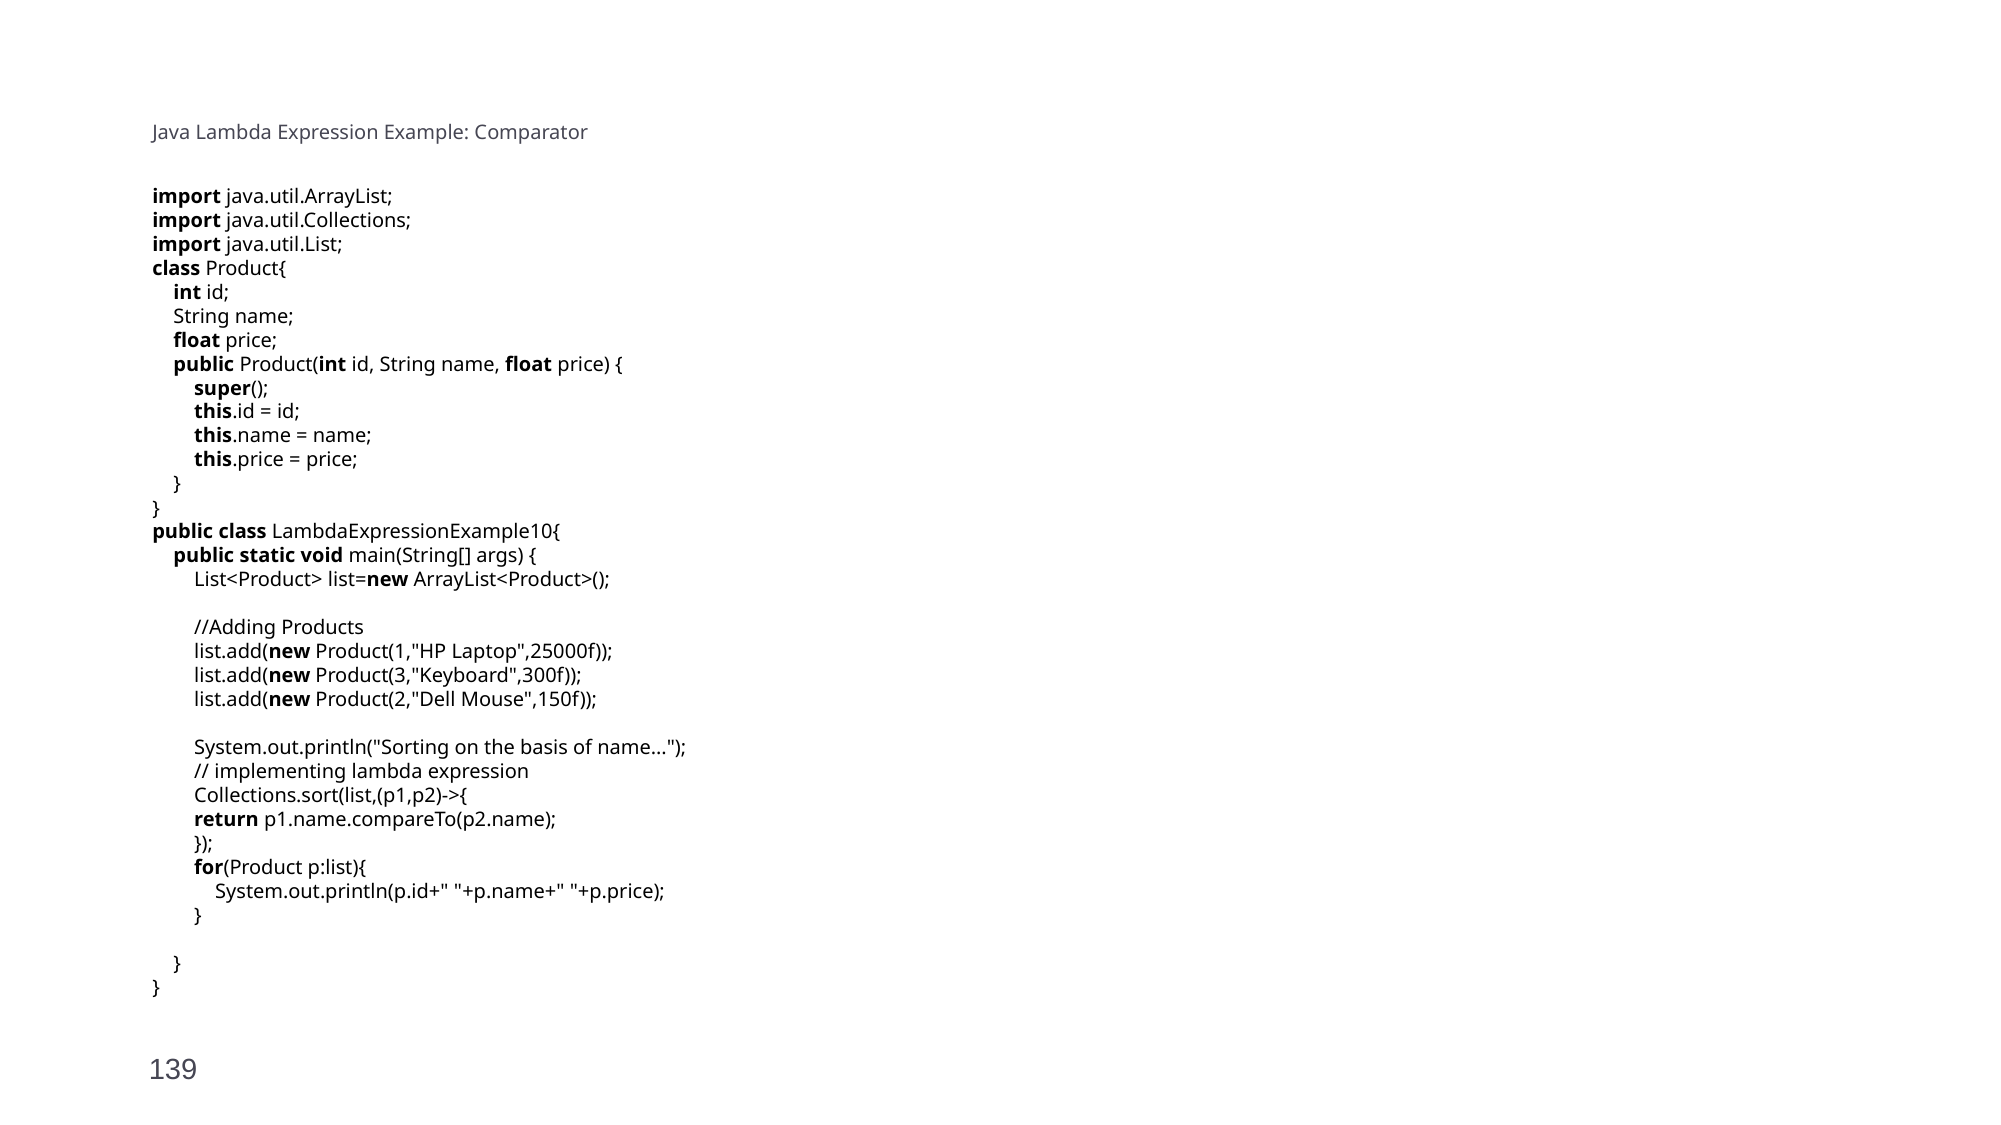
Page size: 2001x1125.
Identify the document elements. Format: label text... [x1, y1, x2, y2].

list import java.util.ArrayList; import java.util.Collections; import java.util.List; class Product{ int id; String name; float price; public Product(int id, String name, float price) { super(); this.id = id; this.name = name; this.price = price; } } public class LambdaExpressionExample10{ public static void main(String[] args) { List<Product> list=new ArrayList<Product>(); //Adding Products list.add(new Product(1,"HP Laptop",25000f)); list.add(new Product(3,"Keyboard",300f)); list.add(new Product(2,"Dell Mouse",150f)); System.out.println("Sorting on the basis of name..."); // implementing lambda expression Collections.sort(list,(p1,p2)->{ return p1.name.compareTo(p2.name); }); for(Product p:list){ System.out.println(p.id+" "+p.name+" "+p.price); } } } [137, 175, 1863, 1014]
title Java Lambda Expression Example: Comparator [137, 59, 1863, 175]
slide_number 139 [133, 1042, 568, 1103]
